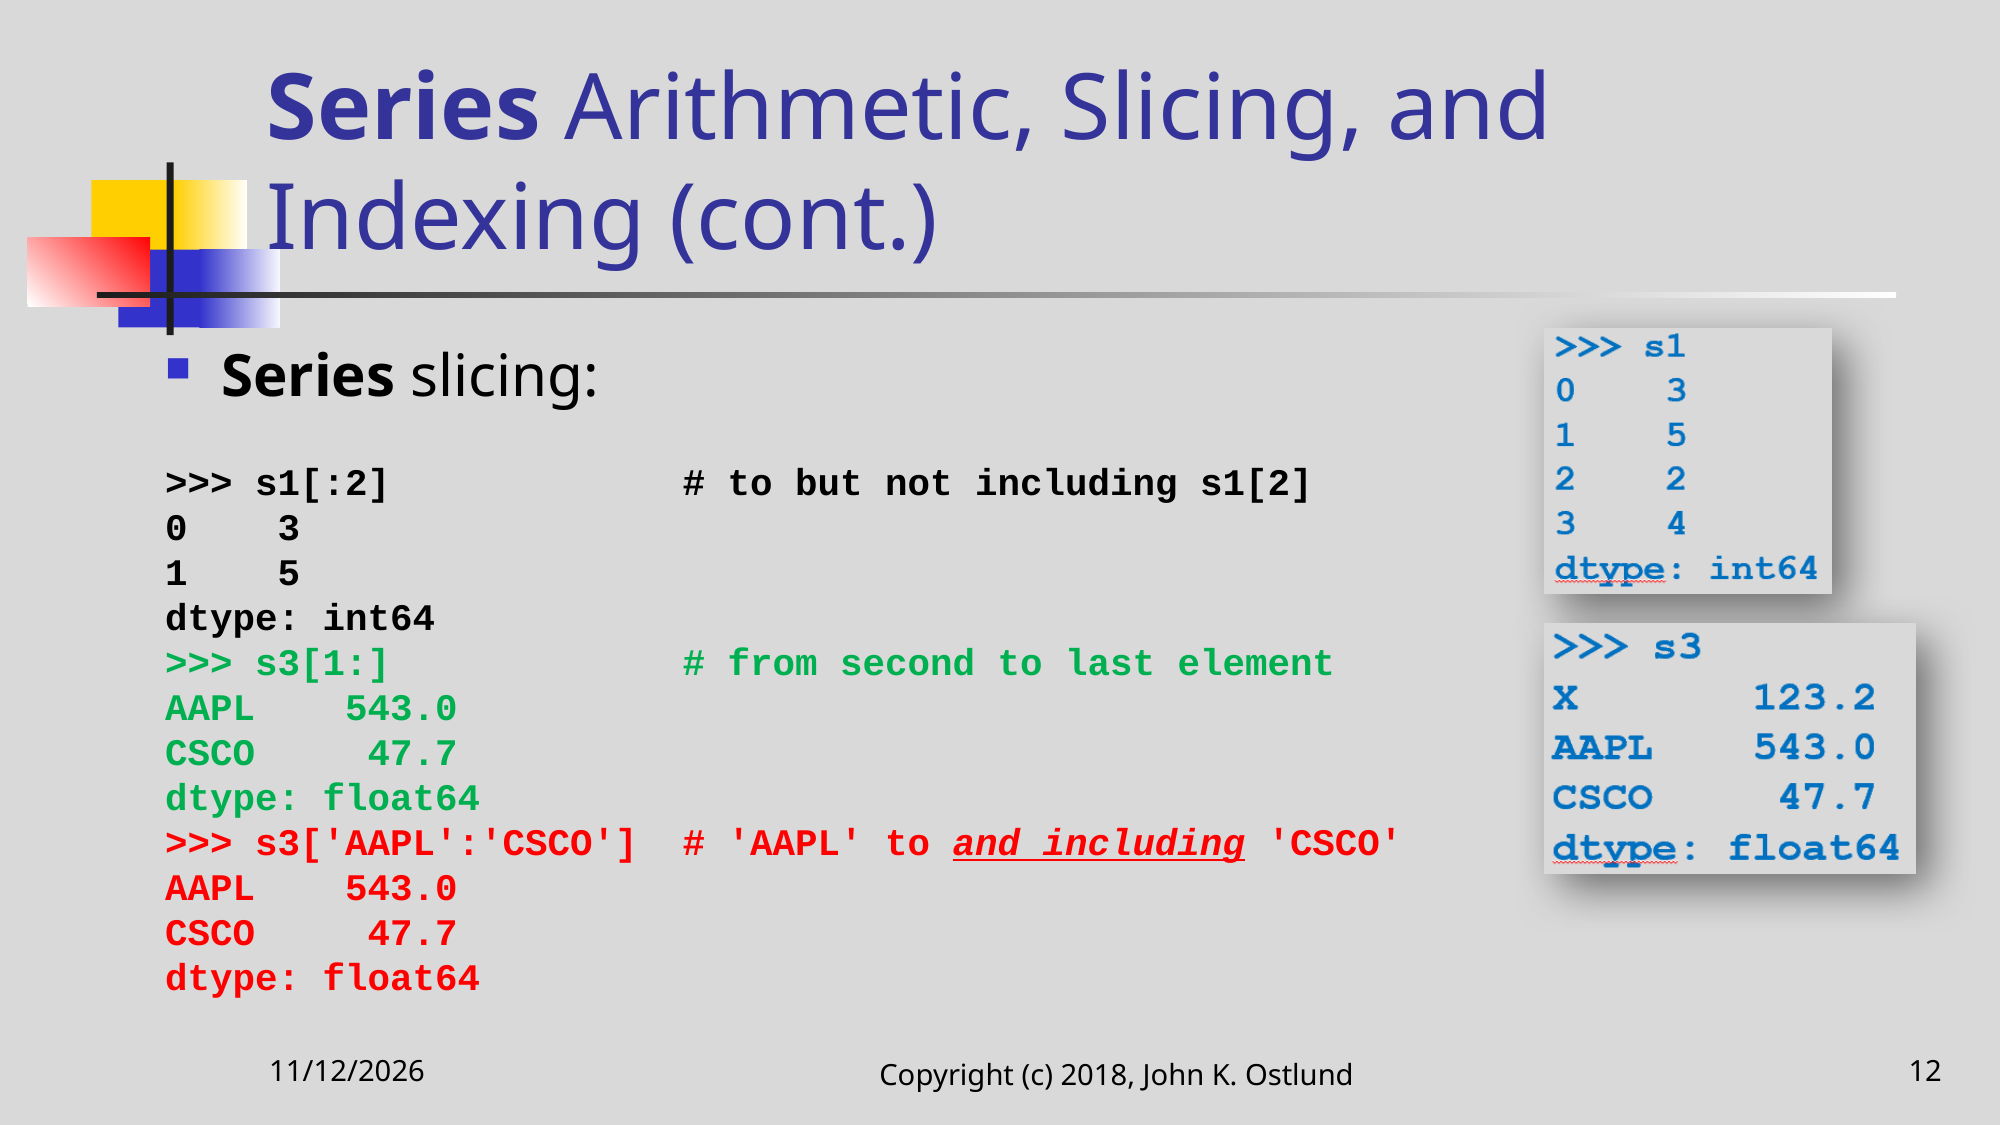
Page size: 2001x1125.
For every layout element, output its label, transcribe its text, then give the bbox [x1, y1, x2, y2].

title Series Arithmetic, Slicing, and Indexing (cont.) [251, 35, 1957, 275]
slide_number 12 [1540, 1023, 1958, 1100]
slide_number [253, 1023, 672, 1100]
picture [1544, 623, 1916, 874]
picture [1544, 327, 1832, 595]
list Series slicing: >>> s1[:2] # to but not including s1[2] 0 3 1 5 dtype: int64 >>> s3[1:] # from second to last element AAPL 543.0 CSCO 47.7 dtype: float64 >>> s3['AAPL':'CSCO'] # 'AAPL' to and including 'CSCO' AAPL 543.0 CSCO 47.7 dtype: float64 [150, 331, 1719, 1006]
footer Copyright (c) 2018, John K. Ostlund [799, 1023, 1434, 1100]
